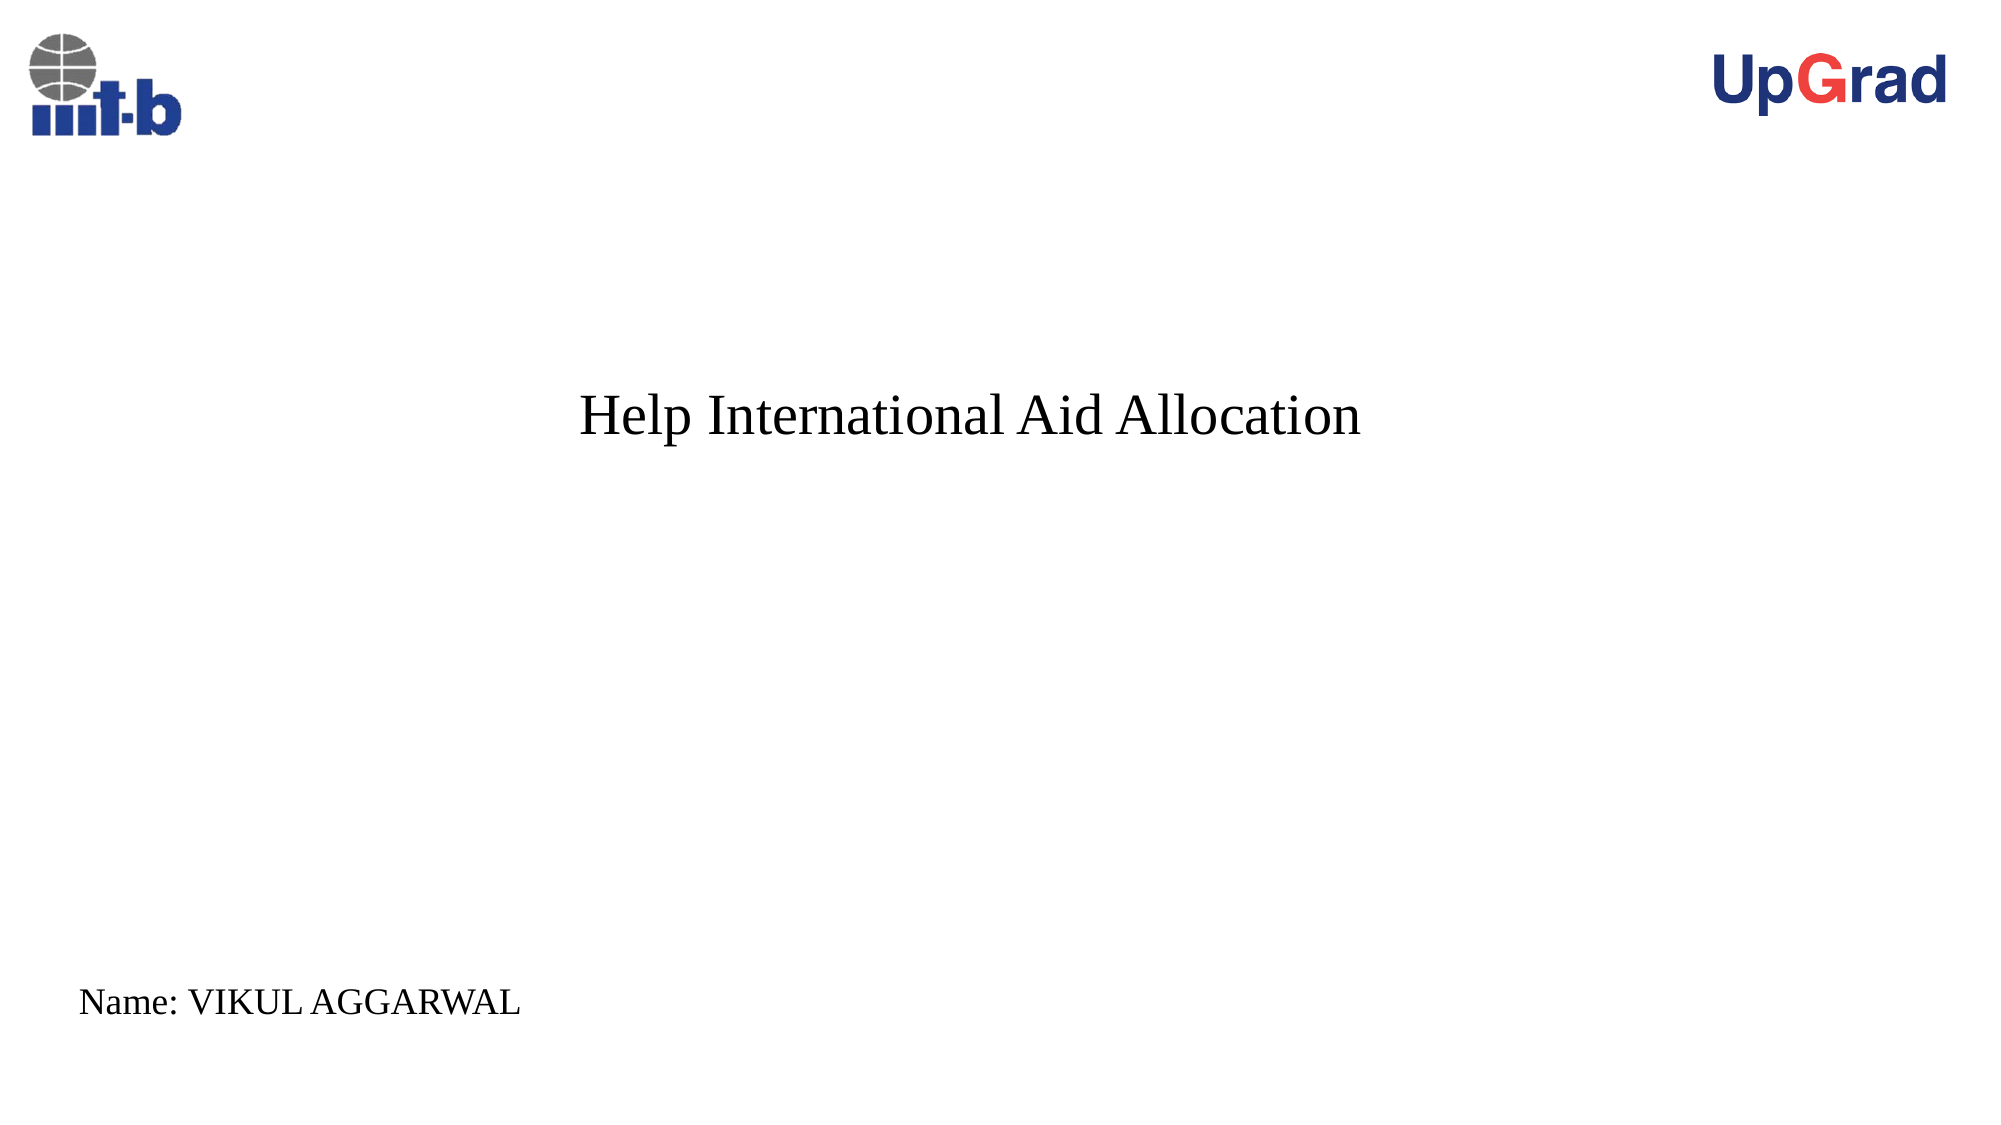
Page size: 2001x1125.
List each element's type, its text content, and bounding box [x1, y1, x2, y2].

picture [0, 29, 208, 163]
title Help International Aid Allocation [228, 56, 1729, 581]
subtitle Name: VIKUL AGGARWAL [63, 786, 1071, 1038]
picture [1714, 53, 1952, 116]
